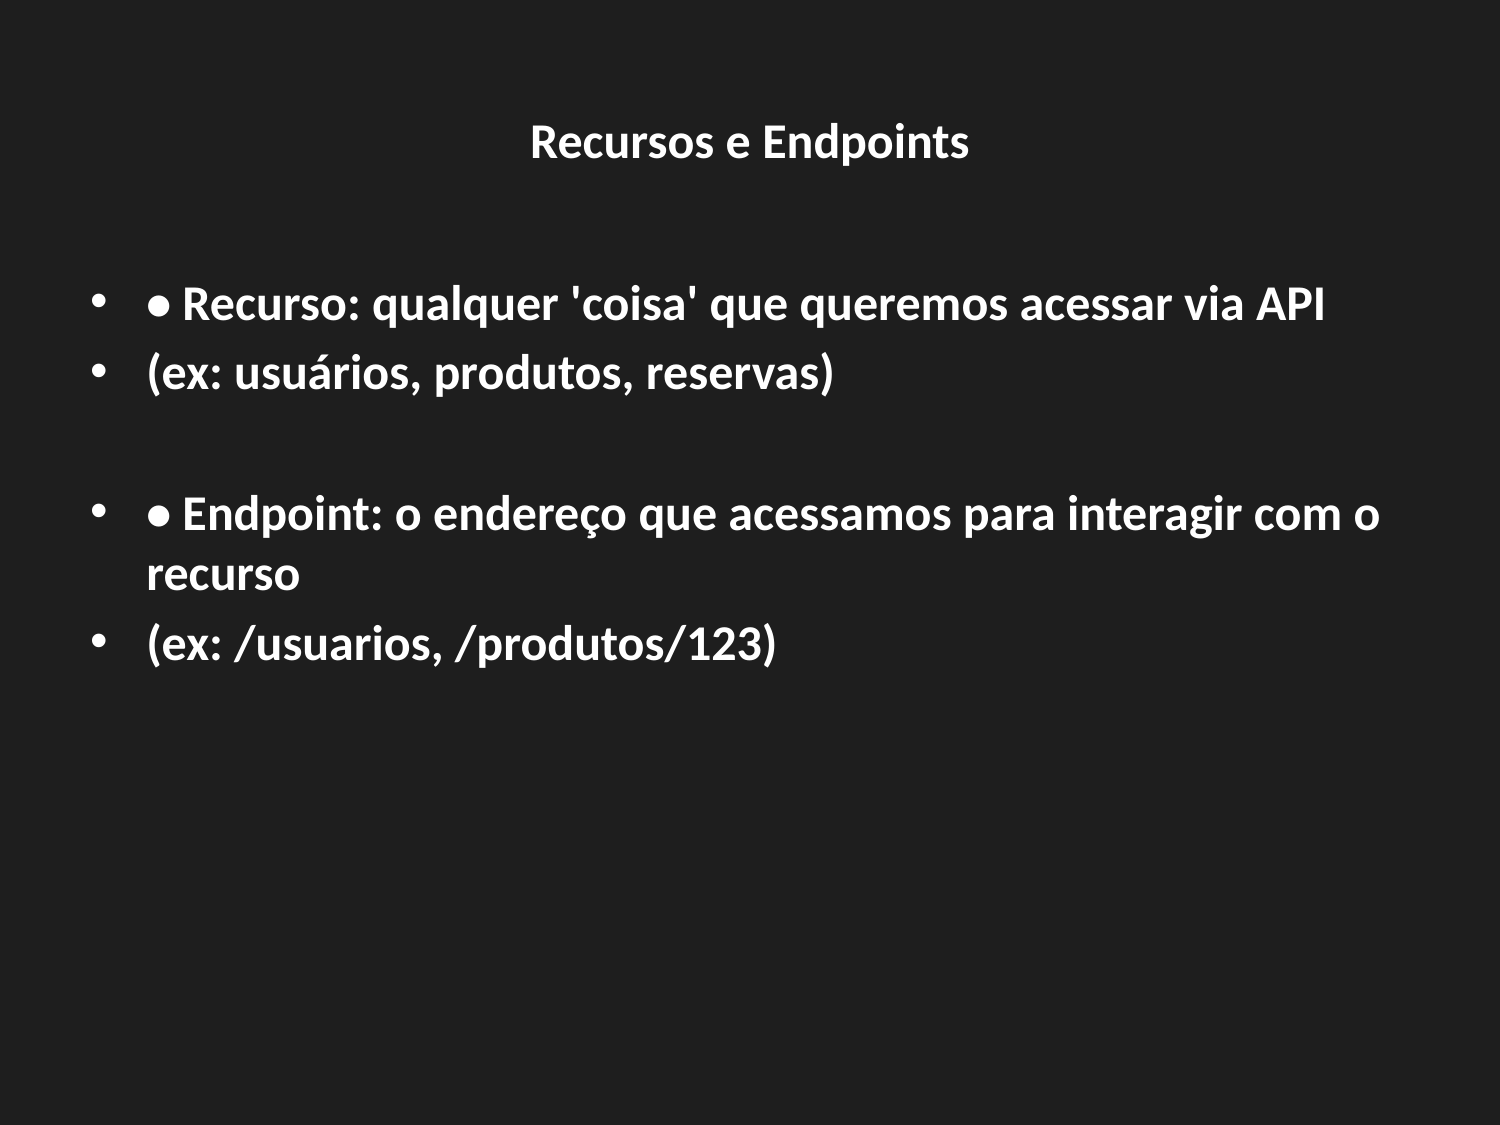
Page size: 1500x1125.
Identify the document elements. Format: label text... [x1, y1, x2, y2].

title Recursos e Endpoints [75, 45, 1425, 233]
list • Recurso: qualquer 'coisa' que queremos acessar via API (ex: usuários, produtos, reservas) • Endpoint: o endereço que acessamos para interagir com o recurso (ex: /usuarios, /produtos/123) [75, 262, 1425, 1005]
